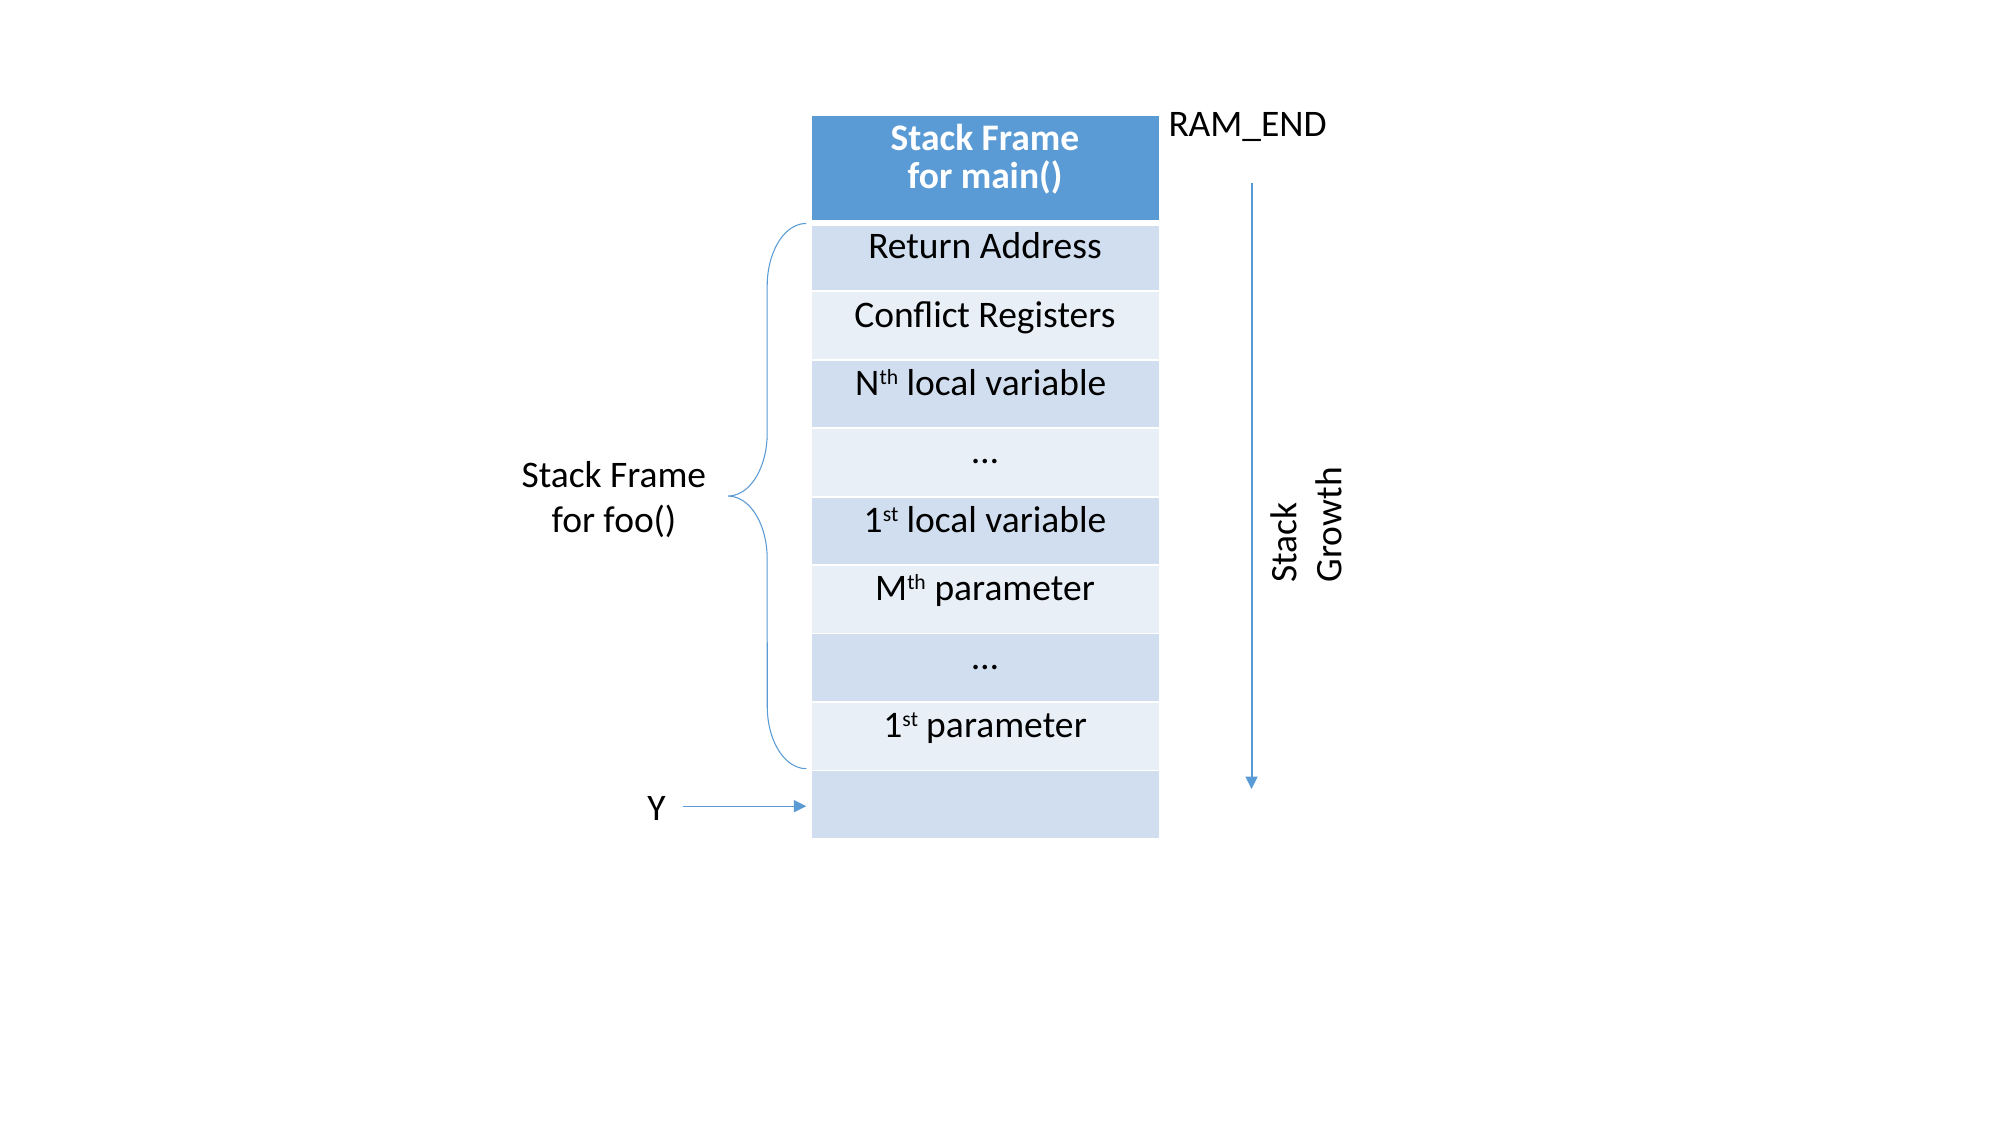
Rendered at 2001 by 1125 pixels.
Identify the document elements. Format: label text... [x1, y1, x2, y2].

table_cell … [812, 429, 1159, 496]
table_cell Return Address [812, 226, 1159, 290]
text_box [748, 222, 807, 770]
table_cell Nth local variable [812, 361, 1159, 427]
text_box RAM_END [1153, 91, 1350, 152]
table_cell 1st local variable [812, 498, 1159, 564]
table_cell Conflict Registers [812, 292, 1159, 359]
table_cell [812, 771, 1159, 838]
table_header Stack Frame for main() [812, 116, 1159, 220]
text_box Y [632, 775, 683, 836]
text_box Stack Growth [1252, 374, 1328, 598]
table_cell Mth parameter [812, 566, 1159, 633]
table_cell … [812, 634, 1159, 701]
text_box Stack Frame for foo() [480, 443, 748, 548]
table_cell 1st parameter [812, 703, 1159, 770]
